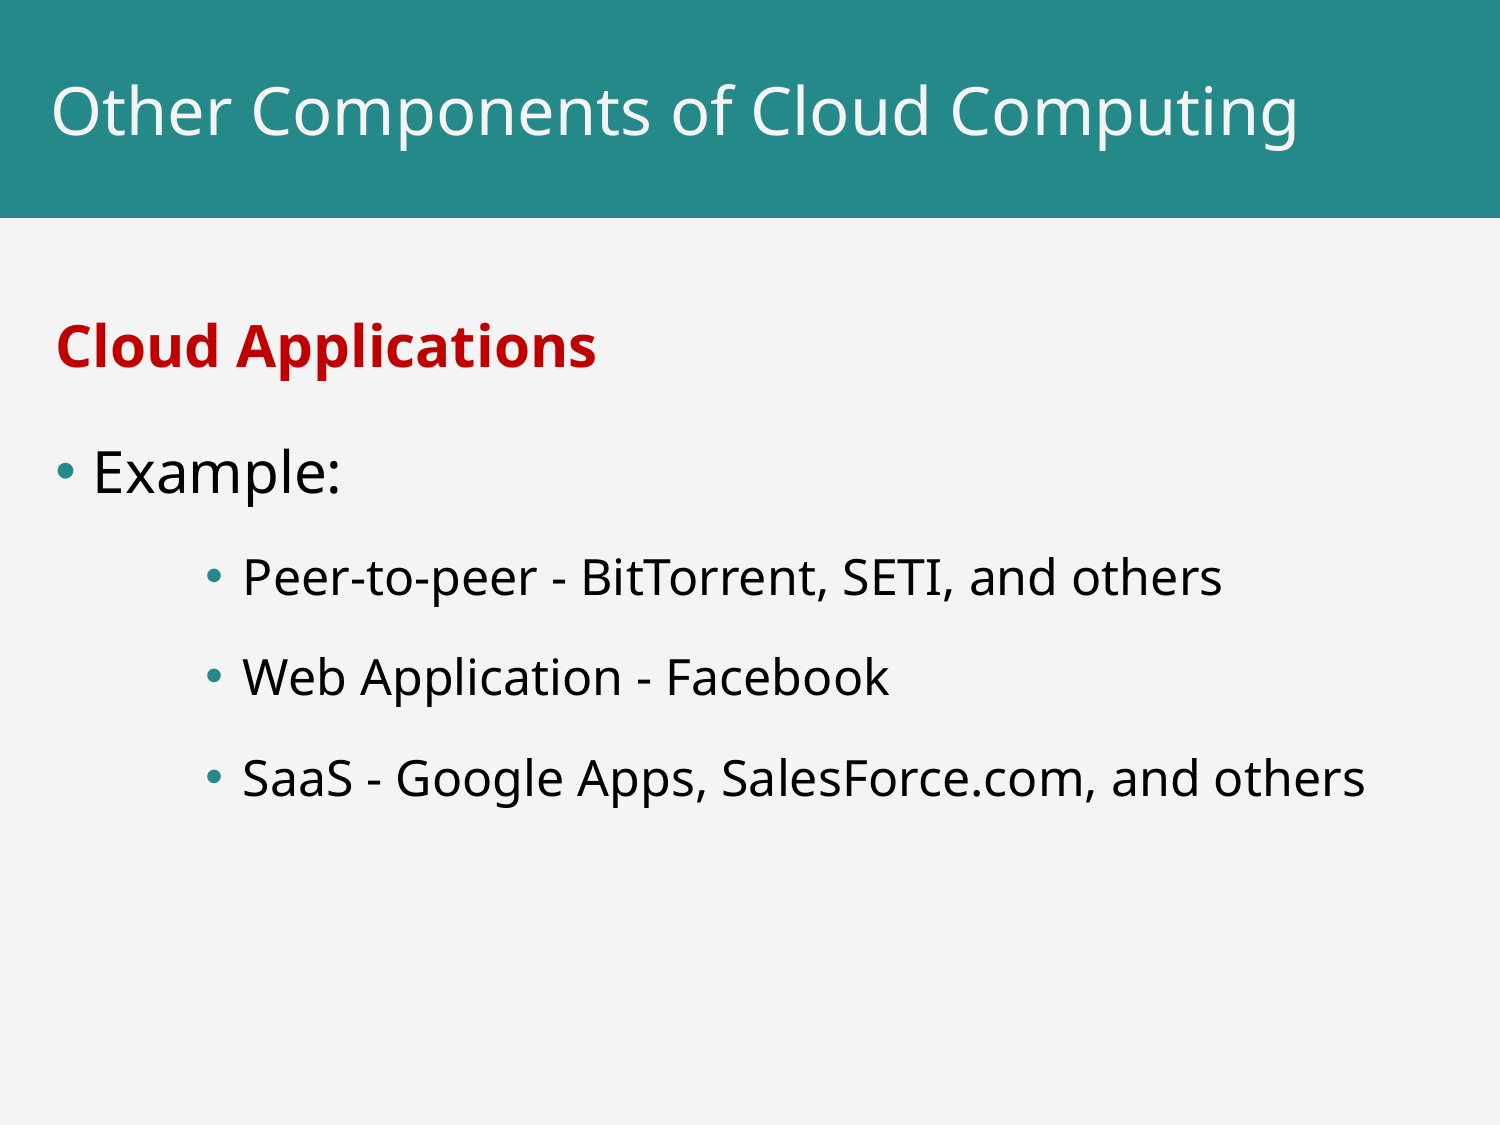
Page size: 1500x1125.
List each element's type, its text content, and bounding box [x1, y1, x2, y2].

title Other Components of Cloud Computing [35, 0, 1350, 218]
list Cloud Applications Example: Peer-to-peer - BitTorrent, SETI, and others Web Application - Facebook SaaS - Google Apps, SalesForce.com, and others [40, 267, 1462, 1089]
